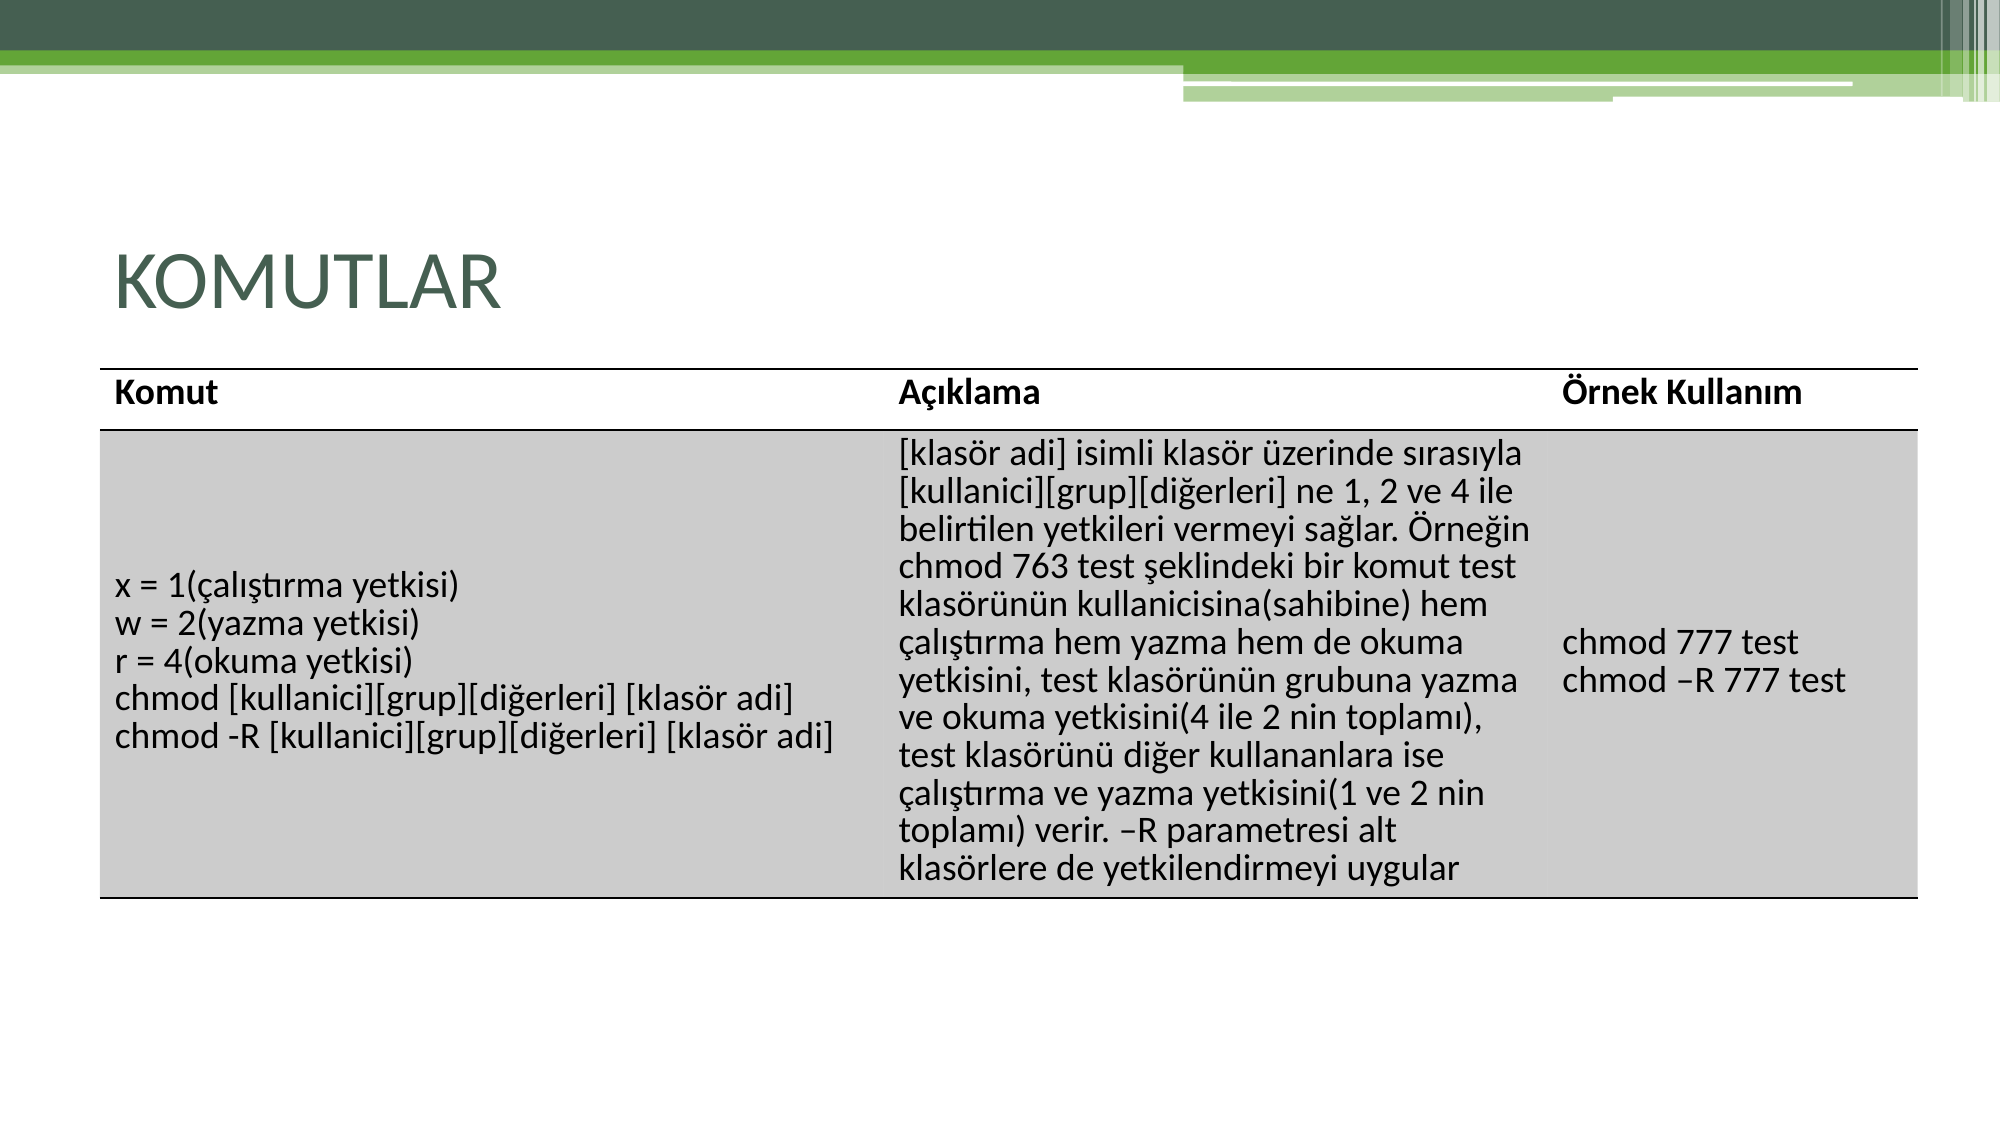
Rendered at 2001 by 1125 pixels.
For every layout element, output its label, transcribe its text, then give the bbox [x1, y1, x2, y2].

table_cell [klasör adi] isimli klasör üzerinde sırasıyla [kullanici][grup][diğerleri] ne 1, 2 ve 4 ile belirtilen yetkileri vermeyi sağlar. Örneğin chmod 763 test şeklindeki bir komut test klasörünün kullanicisina(sahibine) hem çalıştırma hem yazma hem de okuma yetkisini, test klasörünün grubuna yazma ve okuma yetkisini(4 ile 2 nin toplamı), test klasörünü diğer kullananlara ise çalıştırma ve yazma yetkisini(1 ve 2 nin toplamı) verir. –R parametresi alt klasörlere de yetkilendirmeyi uygular [884, 431, 1547, 897]
title KOMUTLAR [99, 187, 1900, 363]
table_header Açıklama [884, 370, 1547, 429]
table_header Komut [100, 370, 884, 429]
table_cell x = 1(çalıştırma yetkisi) w = 2(yazma yetkisi) r = 4(okuma yetkisi) chmod [kullanici][grup][diğerleri] [klasör adi] chmod -R [kullanici][grup][diğerleri] [klasör adi] [100, 431, 884, 897]
table_header Örnek Kullanım [1547, 370, 1918, 429]
table_cell chmod 777 test chmod –R 777 test [1547, 431, 1918, 897]
